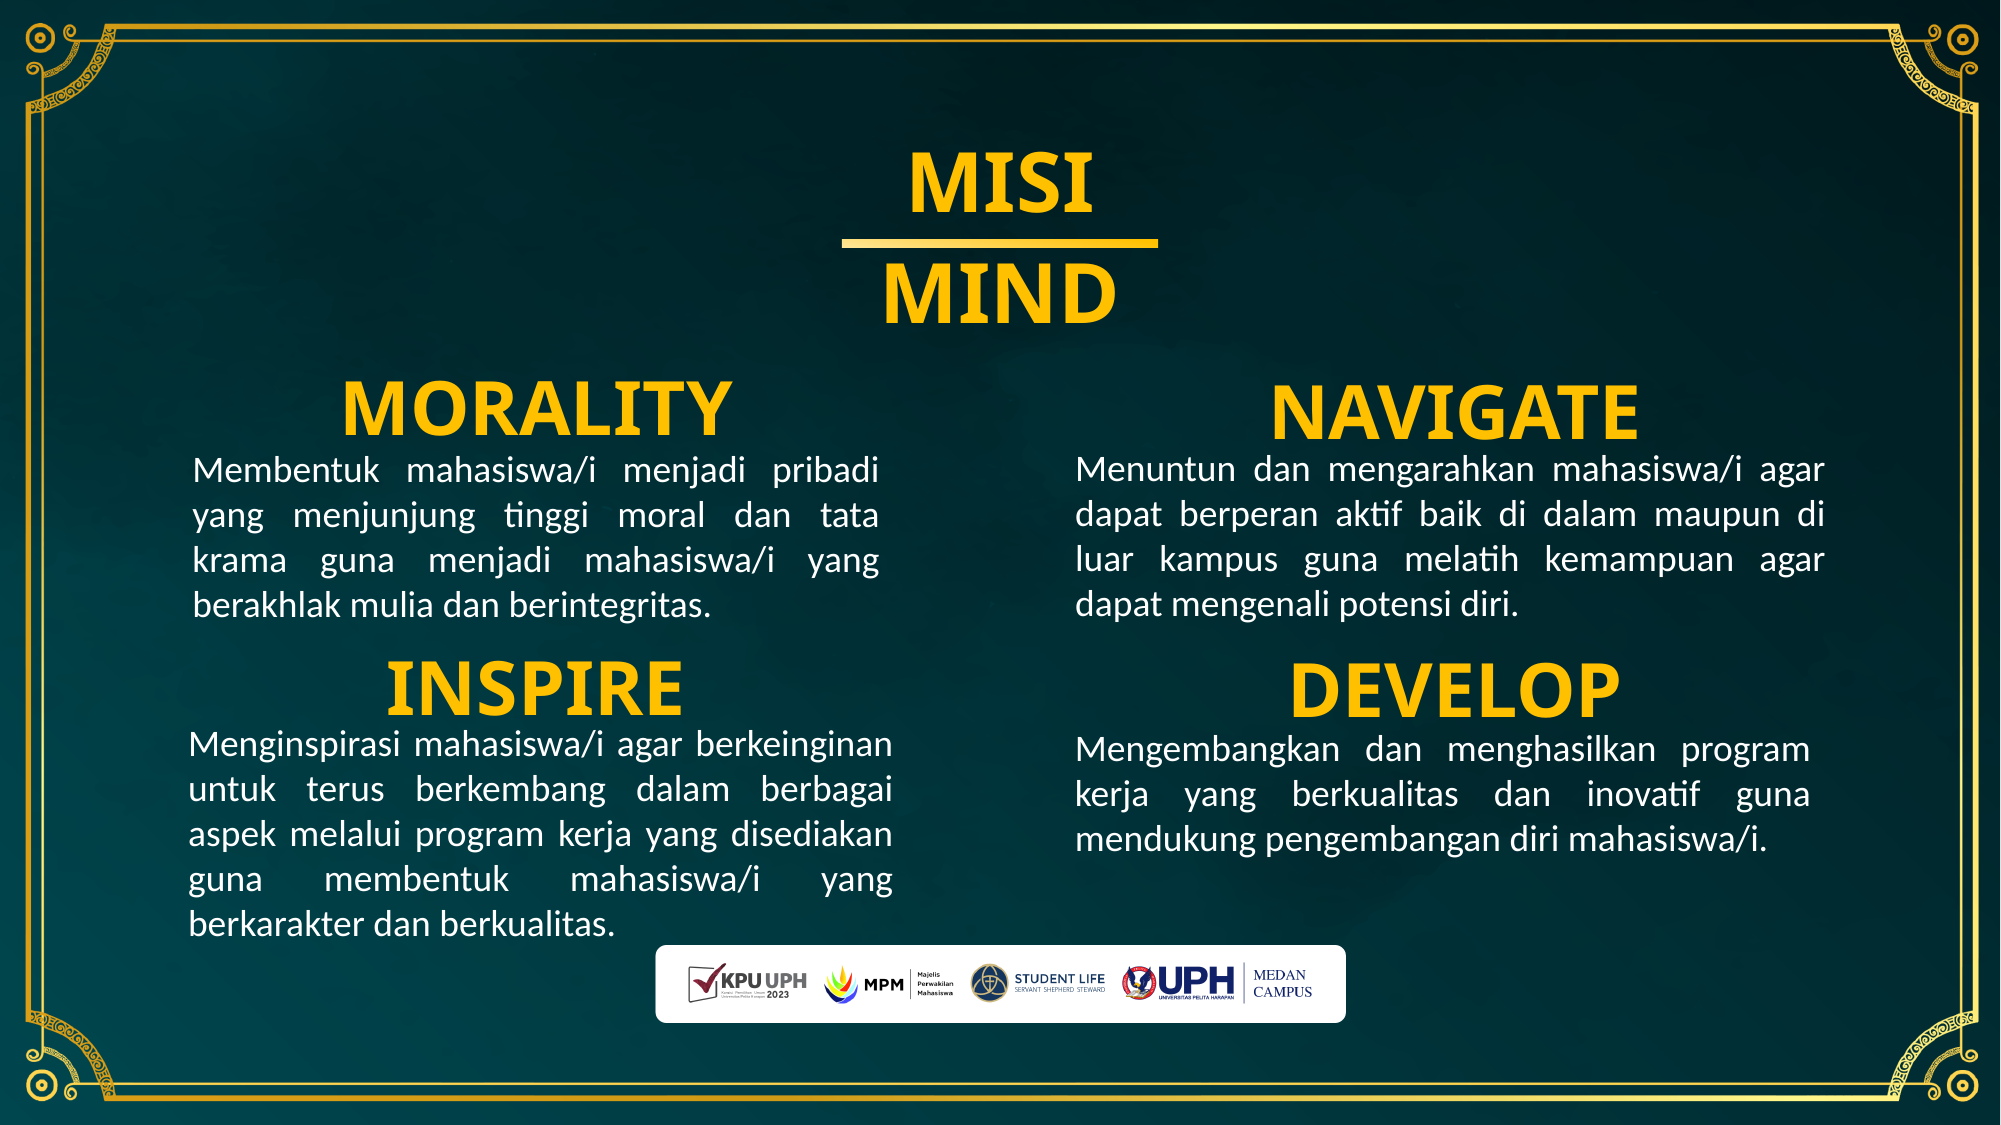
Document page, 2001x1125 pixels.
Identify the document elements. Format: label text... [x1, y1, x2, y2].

text_box NAVIGATE [1253, 357, 1657, 436]
text_box MIND [865, 232, 1135, 348]
text_box [1135, 239, 1159, 248]
picture [0, 0, 2001, 1125]
text_box DEVELOP [1272, 635, 1638, 716]
text_box Menginspirasi mahasiswa/i agar berkeinginan untuk terus berkembang dalam berbagai aspek melalui program kerja yang disediakan guna membentuk mahasiswa/i yang berkarakter dan berkualitas. [173, 711, 909, 952]
text_box Membentuk mahasiswa/i menjadi pribadi yang menjunjung tinggi moral dan tata krama guna menjadi mahasiswa/i yang berakhlak mulia dan berintegritas. [177, 437, 895, 633]
text_box [841, 239, 865, 248]
text_box MISI [890, 121, 1110, 232]
text_box Menuntun dan mengarahkan mahasiswa/i agar dapat berperan aktif baik di dalam maupun di luar kampus guna melatih kemampuan agar dapat mengenali potensi diri. [1060, 436, 1841, 632]
text_box Mengembangkan dan menghasilkan program kerja yang berkualitas dan inovatif guna mendukung pengembangan diri mahasiswa/i. [1060, 716, 1827, 867]
text_box MORALITY [324, 353, 748, 459]
text_box INSPIRE [371, 633, 701, 711]
